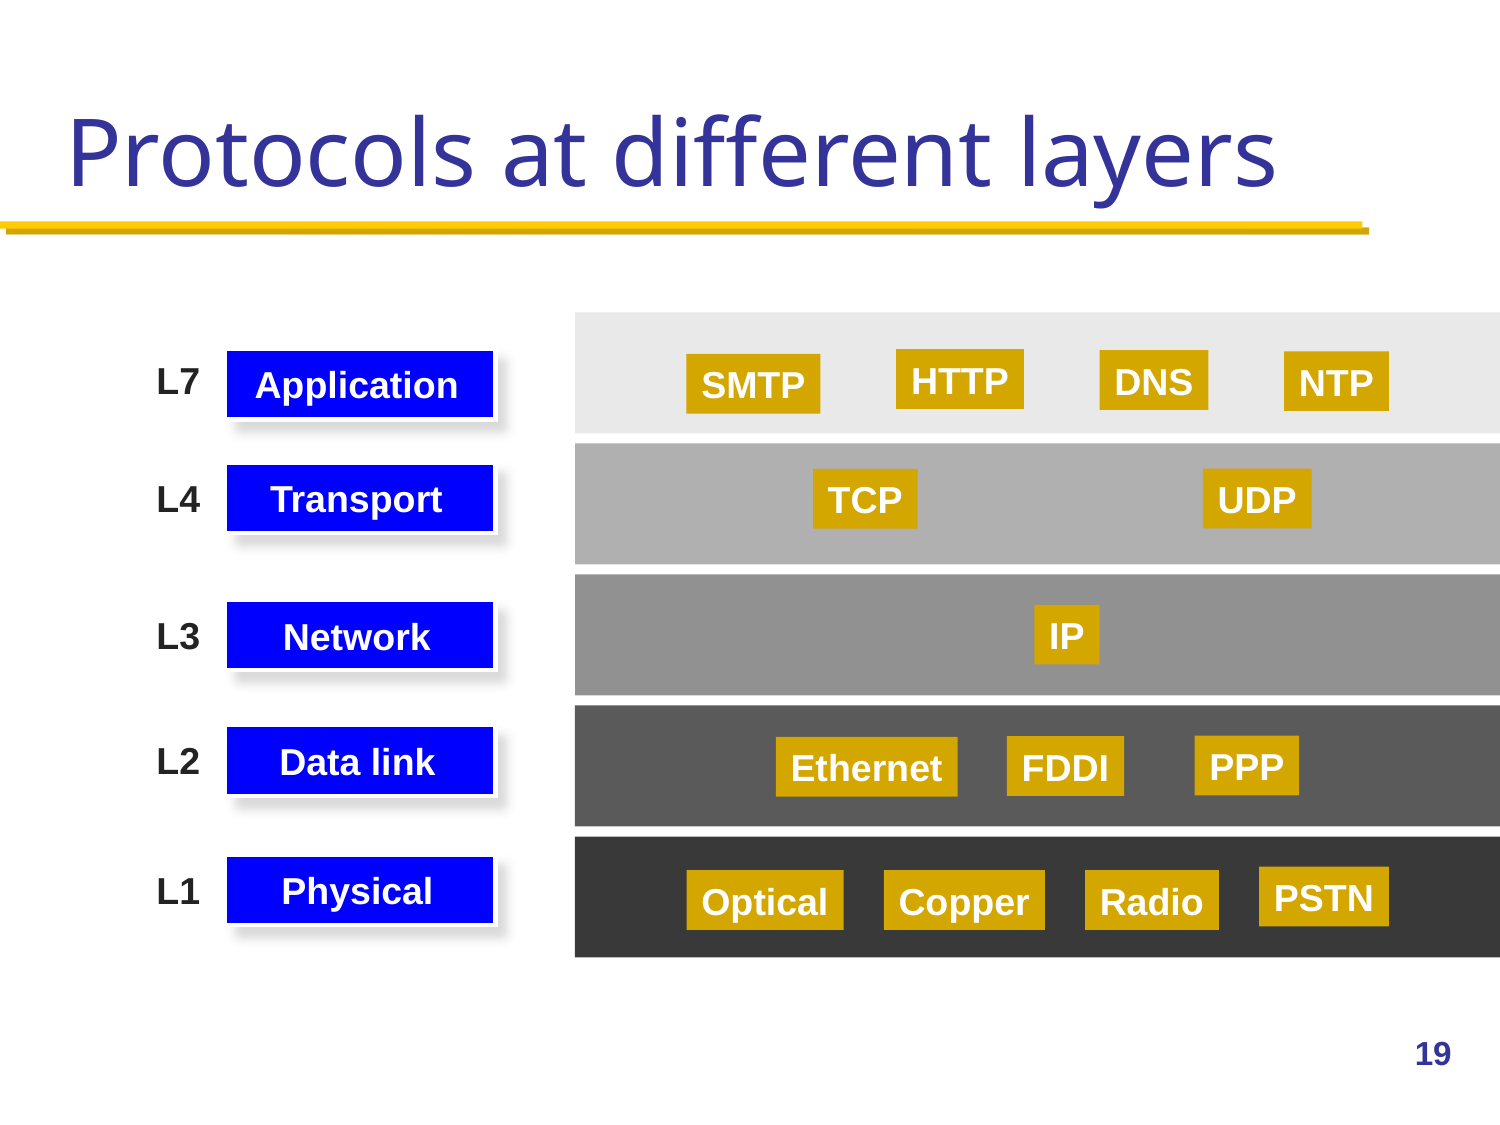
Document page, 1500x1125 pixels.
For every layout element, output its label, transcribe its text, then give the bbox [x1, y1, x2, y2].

text_box L7 [141, 349, 216, 410]
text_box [224, 462, 496, 534]
text_box [574, 836, 1500, 958]
text_box Optical [686, 870, 844, 930]
slide_number 19 [1400, 1025, 1500, 1100]
text_box [574, 705, 1500, 827]
text_box PPP [1194, 735, 1300, 796]
text_box NTP [1284, 351, 1389, 411]
text_box UDP [1202, 468, 1312, 529]
text_box [575, 443, 1500, 565]
text_box L4 [141, 467, 216, 528]
text_box DNS [1099, 350, 1209, 410]
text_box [224, 599, 496, 671]
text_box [224, 854, 496, 926]
title Protocols at different layers [49, 24, 1451, 213]
text_box Radio [1085, 870, 1219, 930]
text_box IP [1034, 604, 1100, 665]
text_box L2 [141, 730, 216, 790]
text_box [224, 724, 496, 797]
text_box L3 [141, 604, 216, 665]
text_box HTTP [896, 349, 1024, 409]
text_box PSTN [1259, 866, 1389, 927]
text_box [224, 348, 496, 420]
text_box Ethernet [775, 736, 958, 797]
text_box [575, 574, 1500, 696]
text_box Copper [883, 870, 1045, 930]
text_box [575, 312, 1500, 434]
text_box TCP [813, 468, 918, 529]
text_box L1 [141, 859, 216, 920]
text_box FDDI [1006, 736, 1125, 796]
text_box SMTP [686, 353, 821, 414]
